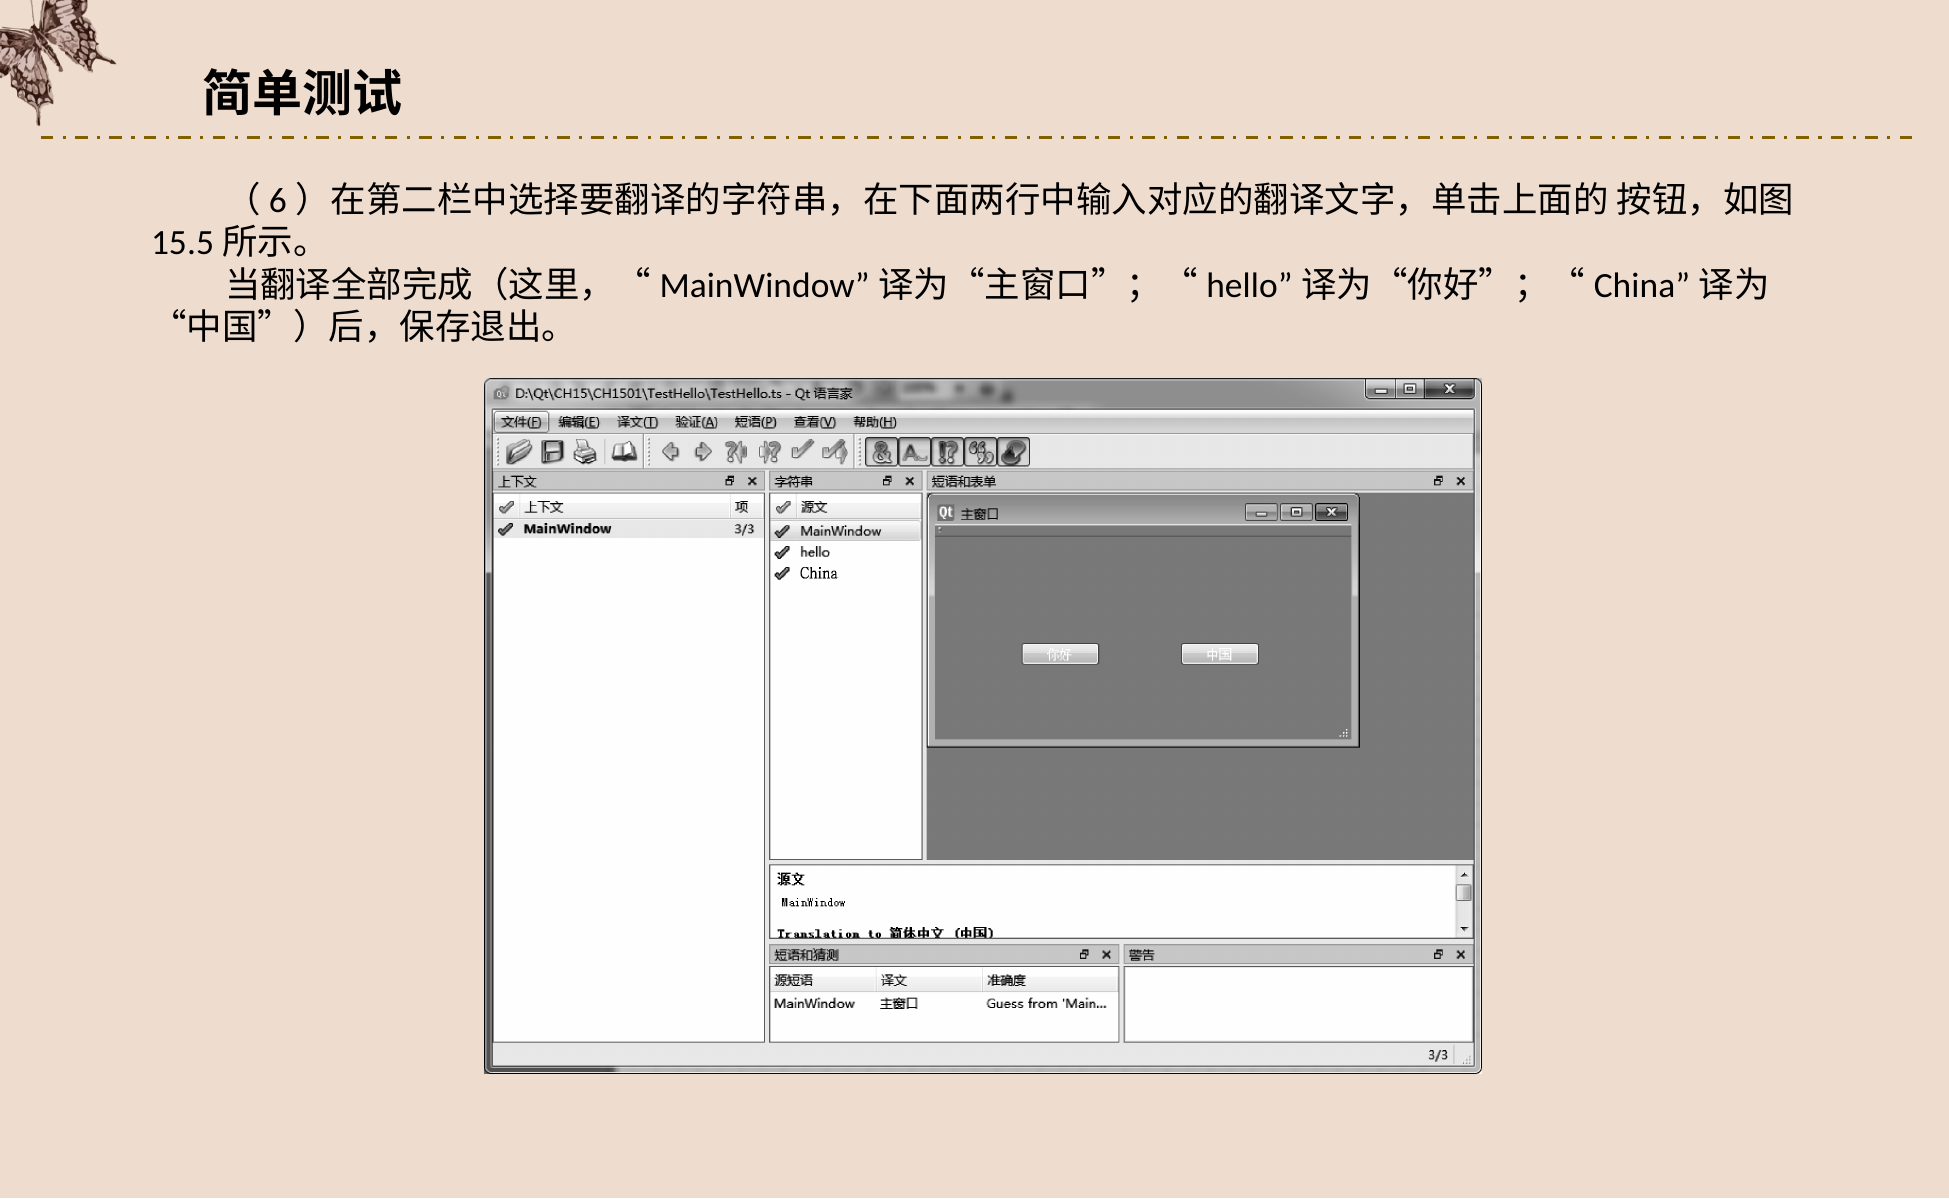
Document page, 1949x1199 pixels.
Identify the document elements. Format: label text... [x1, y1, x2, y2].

text_box （6）在第二栏中选择要翻译的字符串，在下面两行中输入对应的翻译文字，单击上面的 按钮，如图15.5所示。 当翻译全部完成（这里，“MainWindow”译为“主窗口”；“hello”译为“你好”；“China”译为“中国”）后，保存退出。 [136, 169, 1830, 355]
picture [484, 378, 1482, 1074]
text_box 简单测试 [187, 53, 418, 129]
picture [0, 0, 142, 138]
